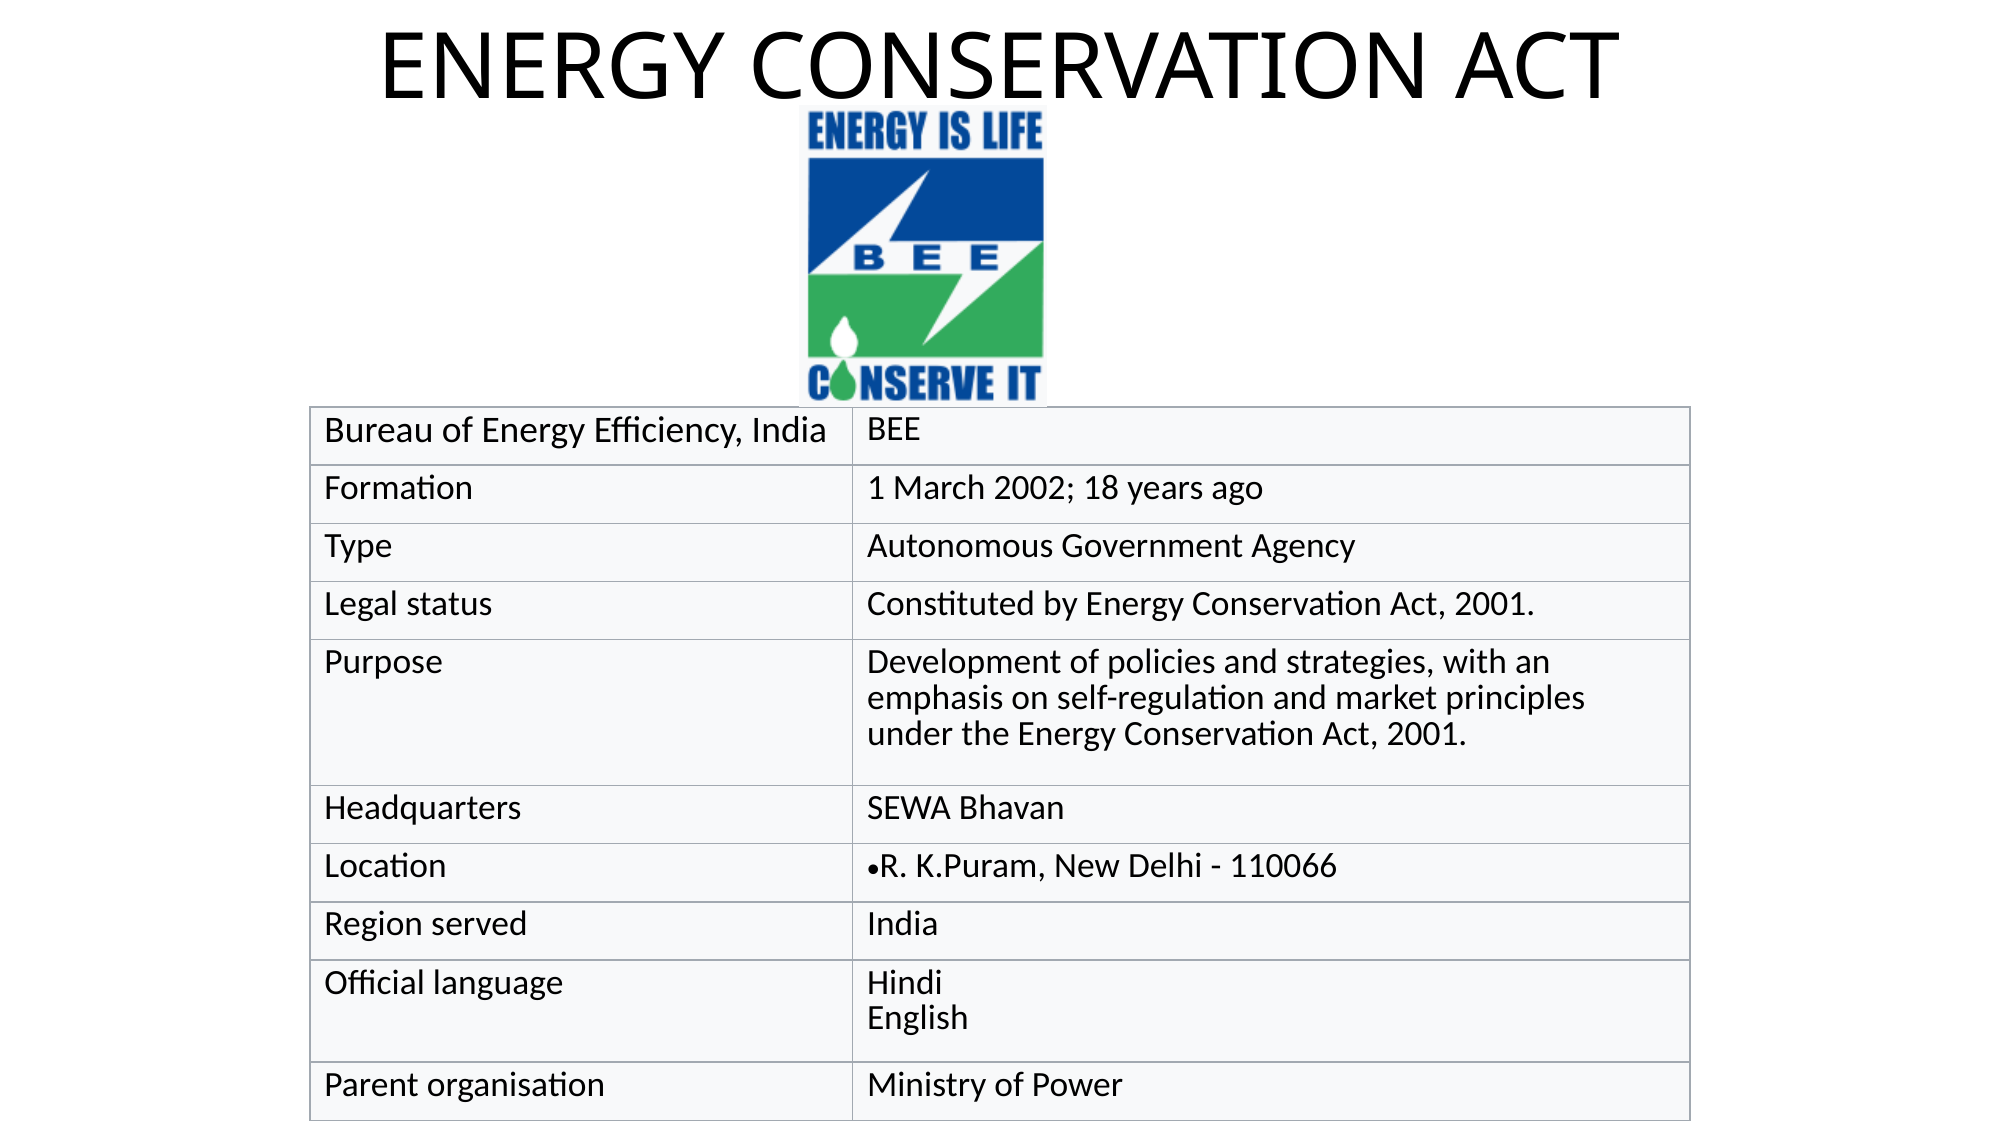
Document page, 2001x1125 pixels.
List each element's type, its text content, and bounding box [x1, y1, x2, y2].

table_cell Official language [311, 961, 852, 1061]
table_cell Type [311, 524, 852, 581]
table_header BEE [853, 408, 1689, 464]
table_cell Hindi English [853, 961, 1689, 1061]
table_cell Development of policies and strategies, with an emphasis on self-regulation and market principles under the Energy Conservation Act, 2001. [853, 640, 1689, 785]
table_cell Location [311, 844, 852, 901]
table_cell Legal status [311, 582, 852, 639]
table_cell India [853, 903, 1689, 959]
table_cell Autonomous Government Agency [853, 524, 1689, 581]
table_cell R. K.Puram, New Delhi - 110066 [853, 844, 1689, 901]
table_cell 1 March 2002; 18 years ago [853, 466, 1689, 523]
table_cell Ministry of Power [853, 1063, 1689, 1120]
table_cell Region served [311, 903, 852, 959]
table_cell Constituted by Energy Conservation Act, 2001. [853, 582, 1689, 639]
title ENERGY CONSERVATION ACT [137, 3, 1863, 135]
table_cell SEWA Bhavan [853, 786, 1689, 843]
table_cell Formation [311, 466, 852, 523]
table_cell Parent organisation [311, 1063, 852, 1120]
table_header Bureau of Energy Efficiency, India [311, 408, 852, 464]
picture [799, 105, 1047, 407]
table_cell Headquarters [311, 786, 852, 843]
table_cell Purpose [311, 640, 852, 785]
